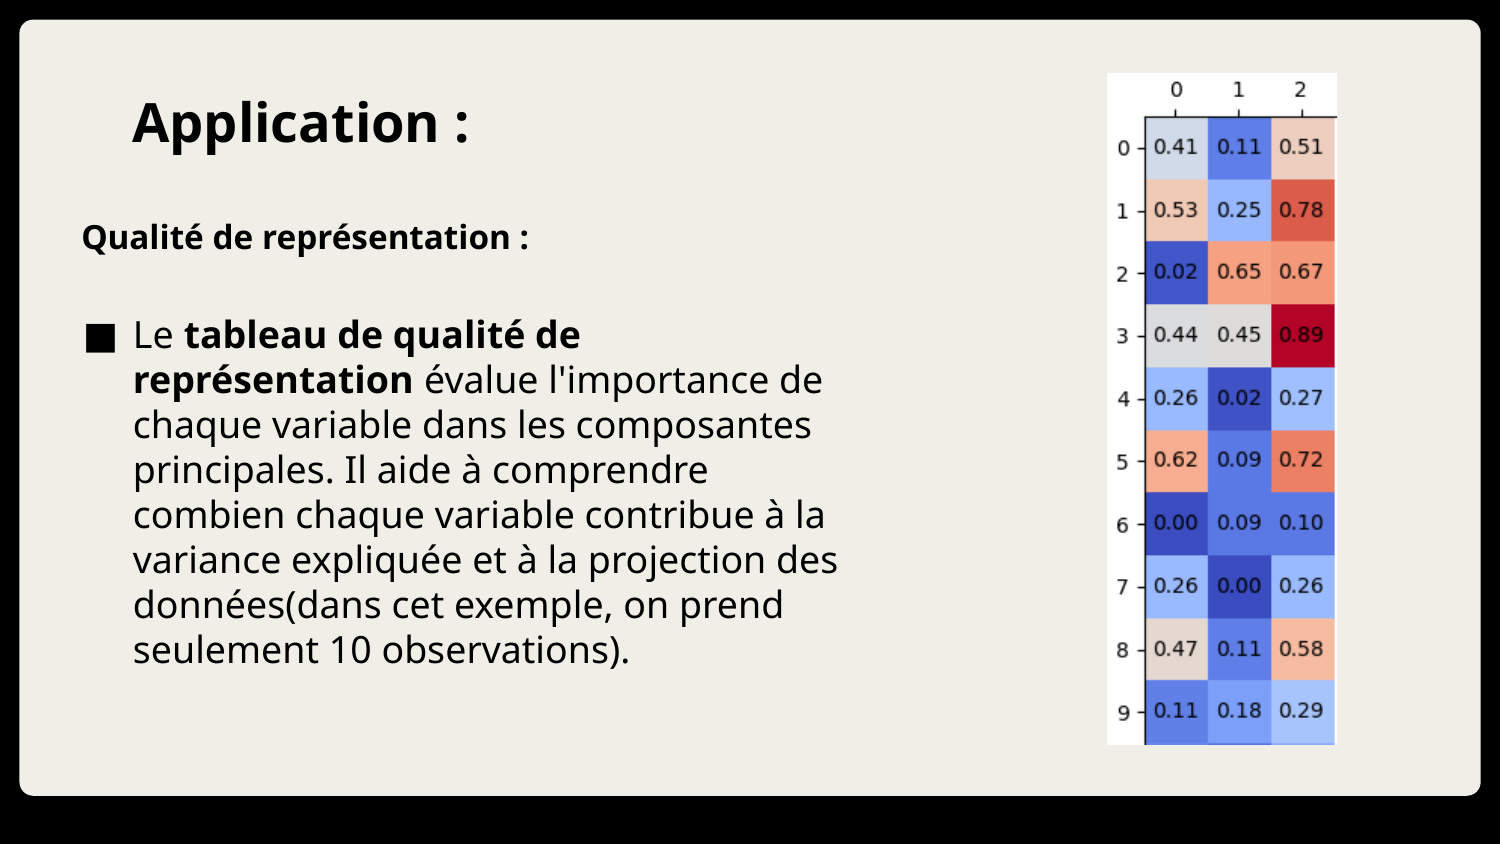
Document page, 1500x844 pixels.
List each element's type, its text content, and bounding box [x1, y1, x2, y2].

text_box Qualité de représentation : [66, 201, 671, 296]
title Application : [116, 73, 721, 168]
picture [1107, 73, 1338, 745]
subtitle Le tableau de qualité de représentation évalue l'importance de chaque variable dans les composantes principales. Il aide à comprendre combien chaque variable contribue à la variance expliquée et à la projection des données(dans cet exemple, on prend seulement 10 observations). [42, 296, 878, 733]
